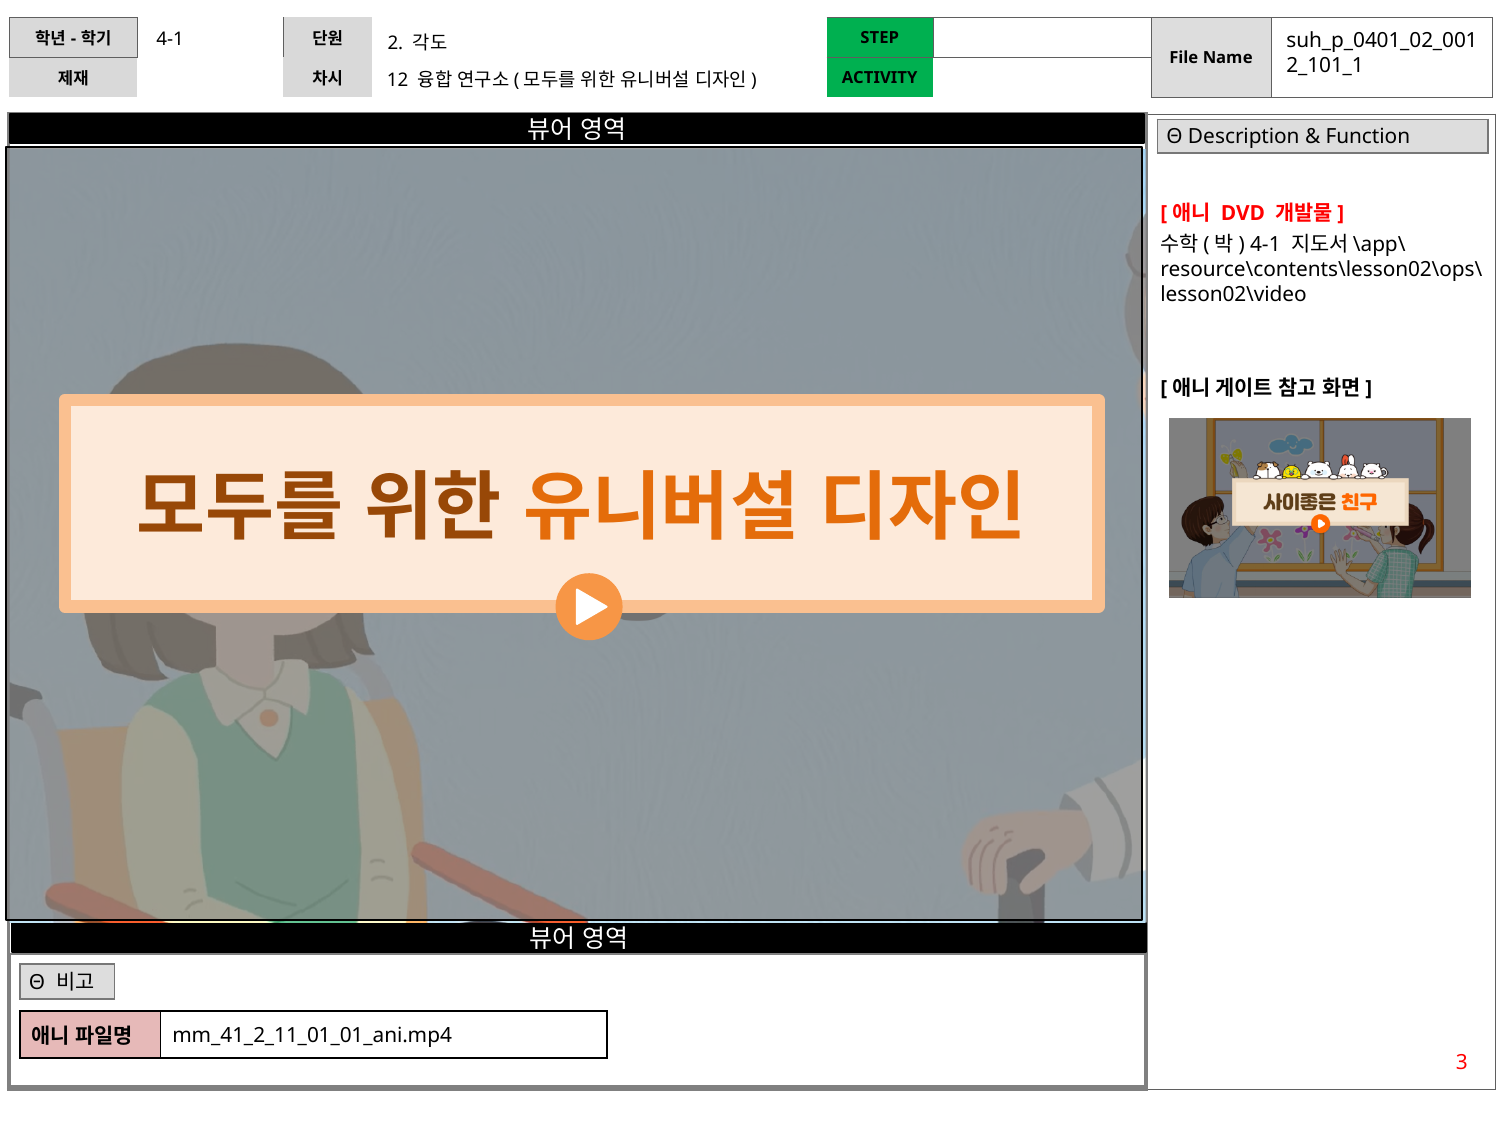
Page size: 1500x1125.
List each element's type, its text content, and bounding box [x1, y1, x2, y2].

text_box [애니 DVD 개발물] 수학(박) 4-1 지도서\app\resource\contents\lesson02\ops\lesson02\video [애니 게이트 참고 화면] [1151, 160, 1500, 532]
text_box 2. 각도 [372, 23, 828, 48]
table_header Θ Description & Function [1158, 120, 1487, 152]
text_box suh_p_0401_02_0012_101_1 [1271, 18, 1500, 84]
table_header mm_41_2_11_01_01_ani.mp4 [161, 1012, 606, 1057]
picture [9, 148, 1146, 923]
text_box 4-1 [141, 18, 284, 55]
text_box 12 융합 연구소(모두를 위한 유니버설 디자인) [372, 60, 821, 96]
table_header 애니 파일명 [21, 1012, 160, 1057]
picture [1169, 418, 1471, 598]
text_box [4, 145, 1144, 153]
